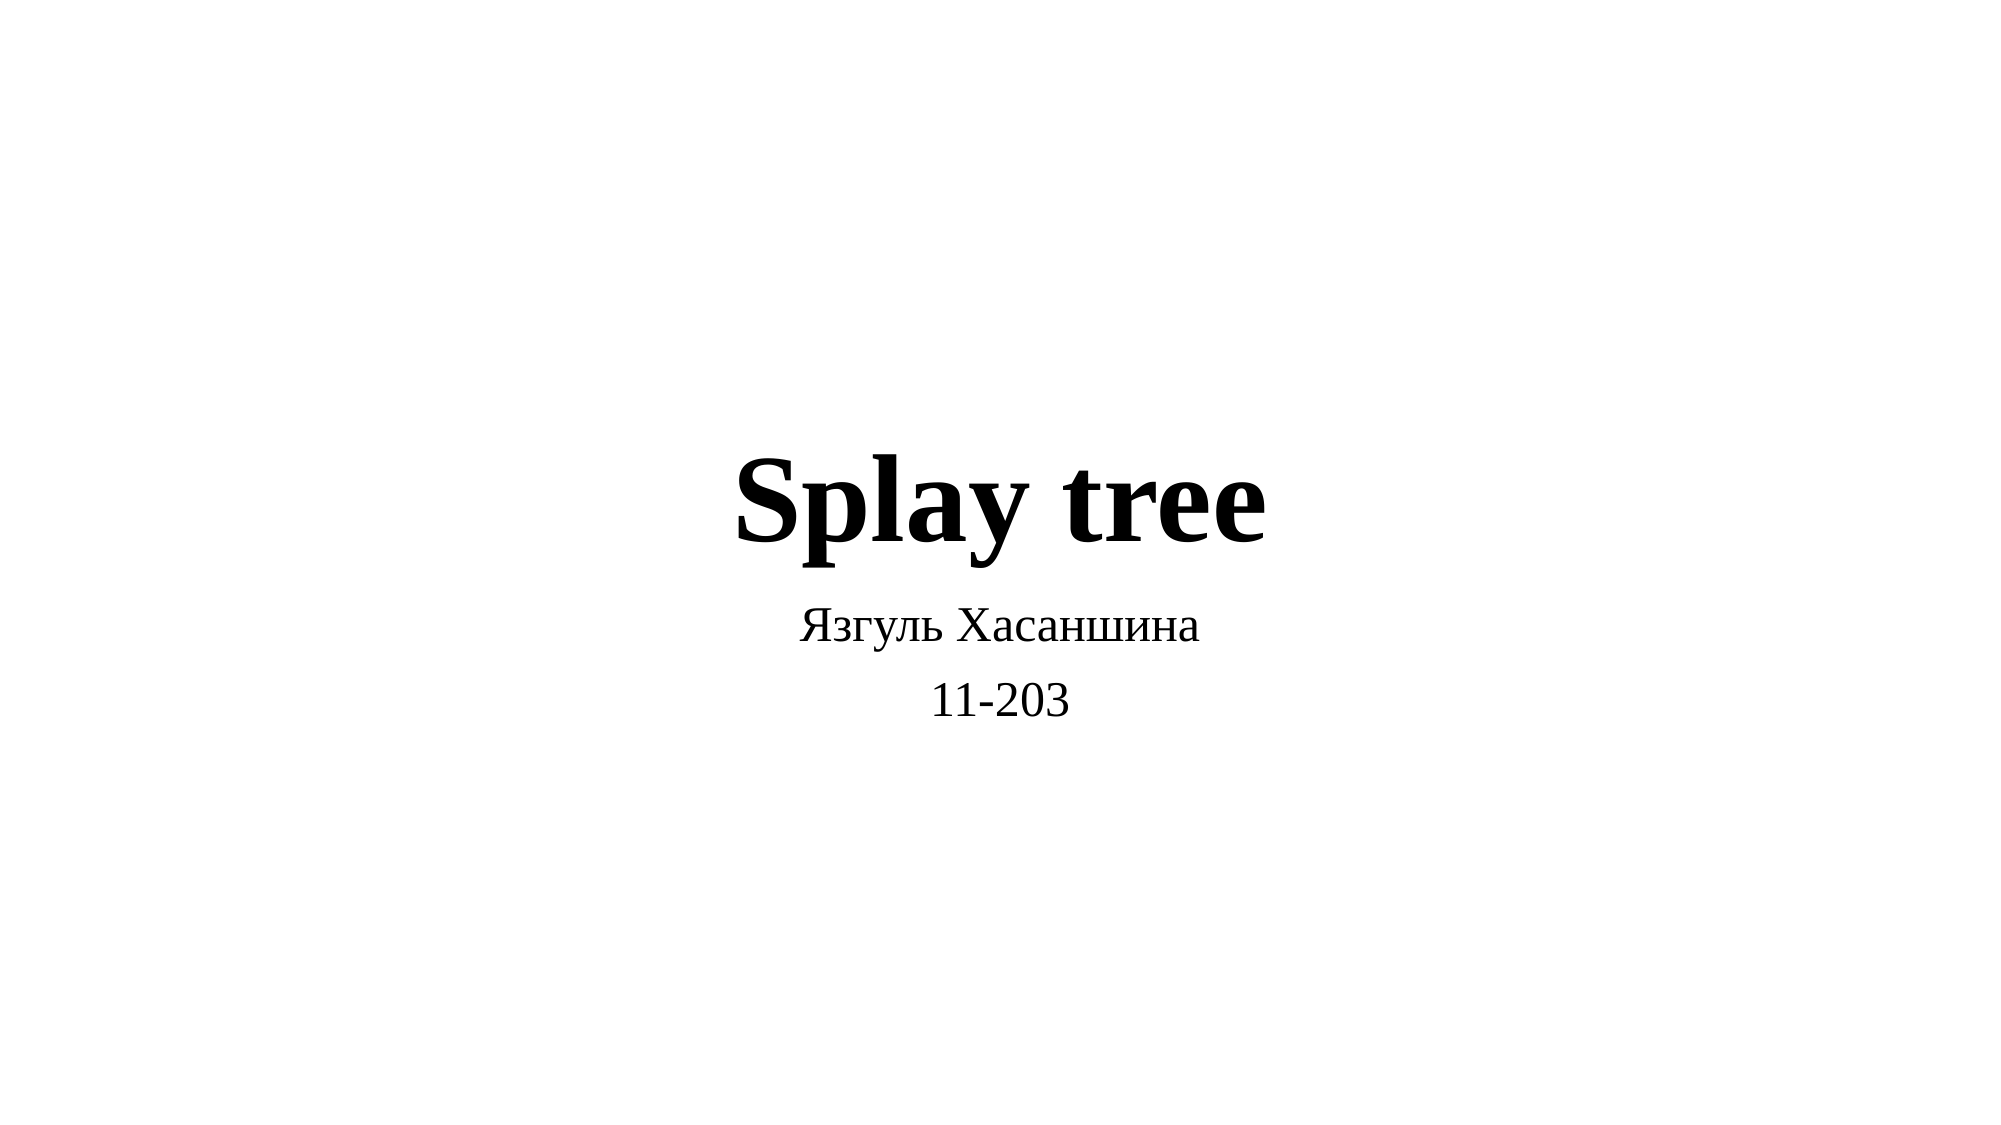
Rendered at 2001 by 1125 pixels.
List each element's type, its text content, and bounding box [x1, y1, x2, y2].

subtitle Язгуль Хасаншина 11-203 [249, 590, 1750, 863]
title Splay tree [249, 184, 1750, 576]
